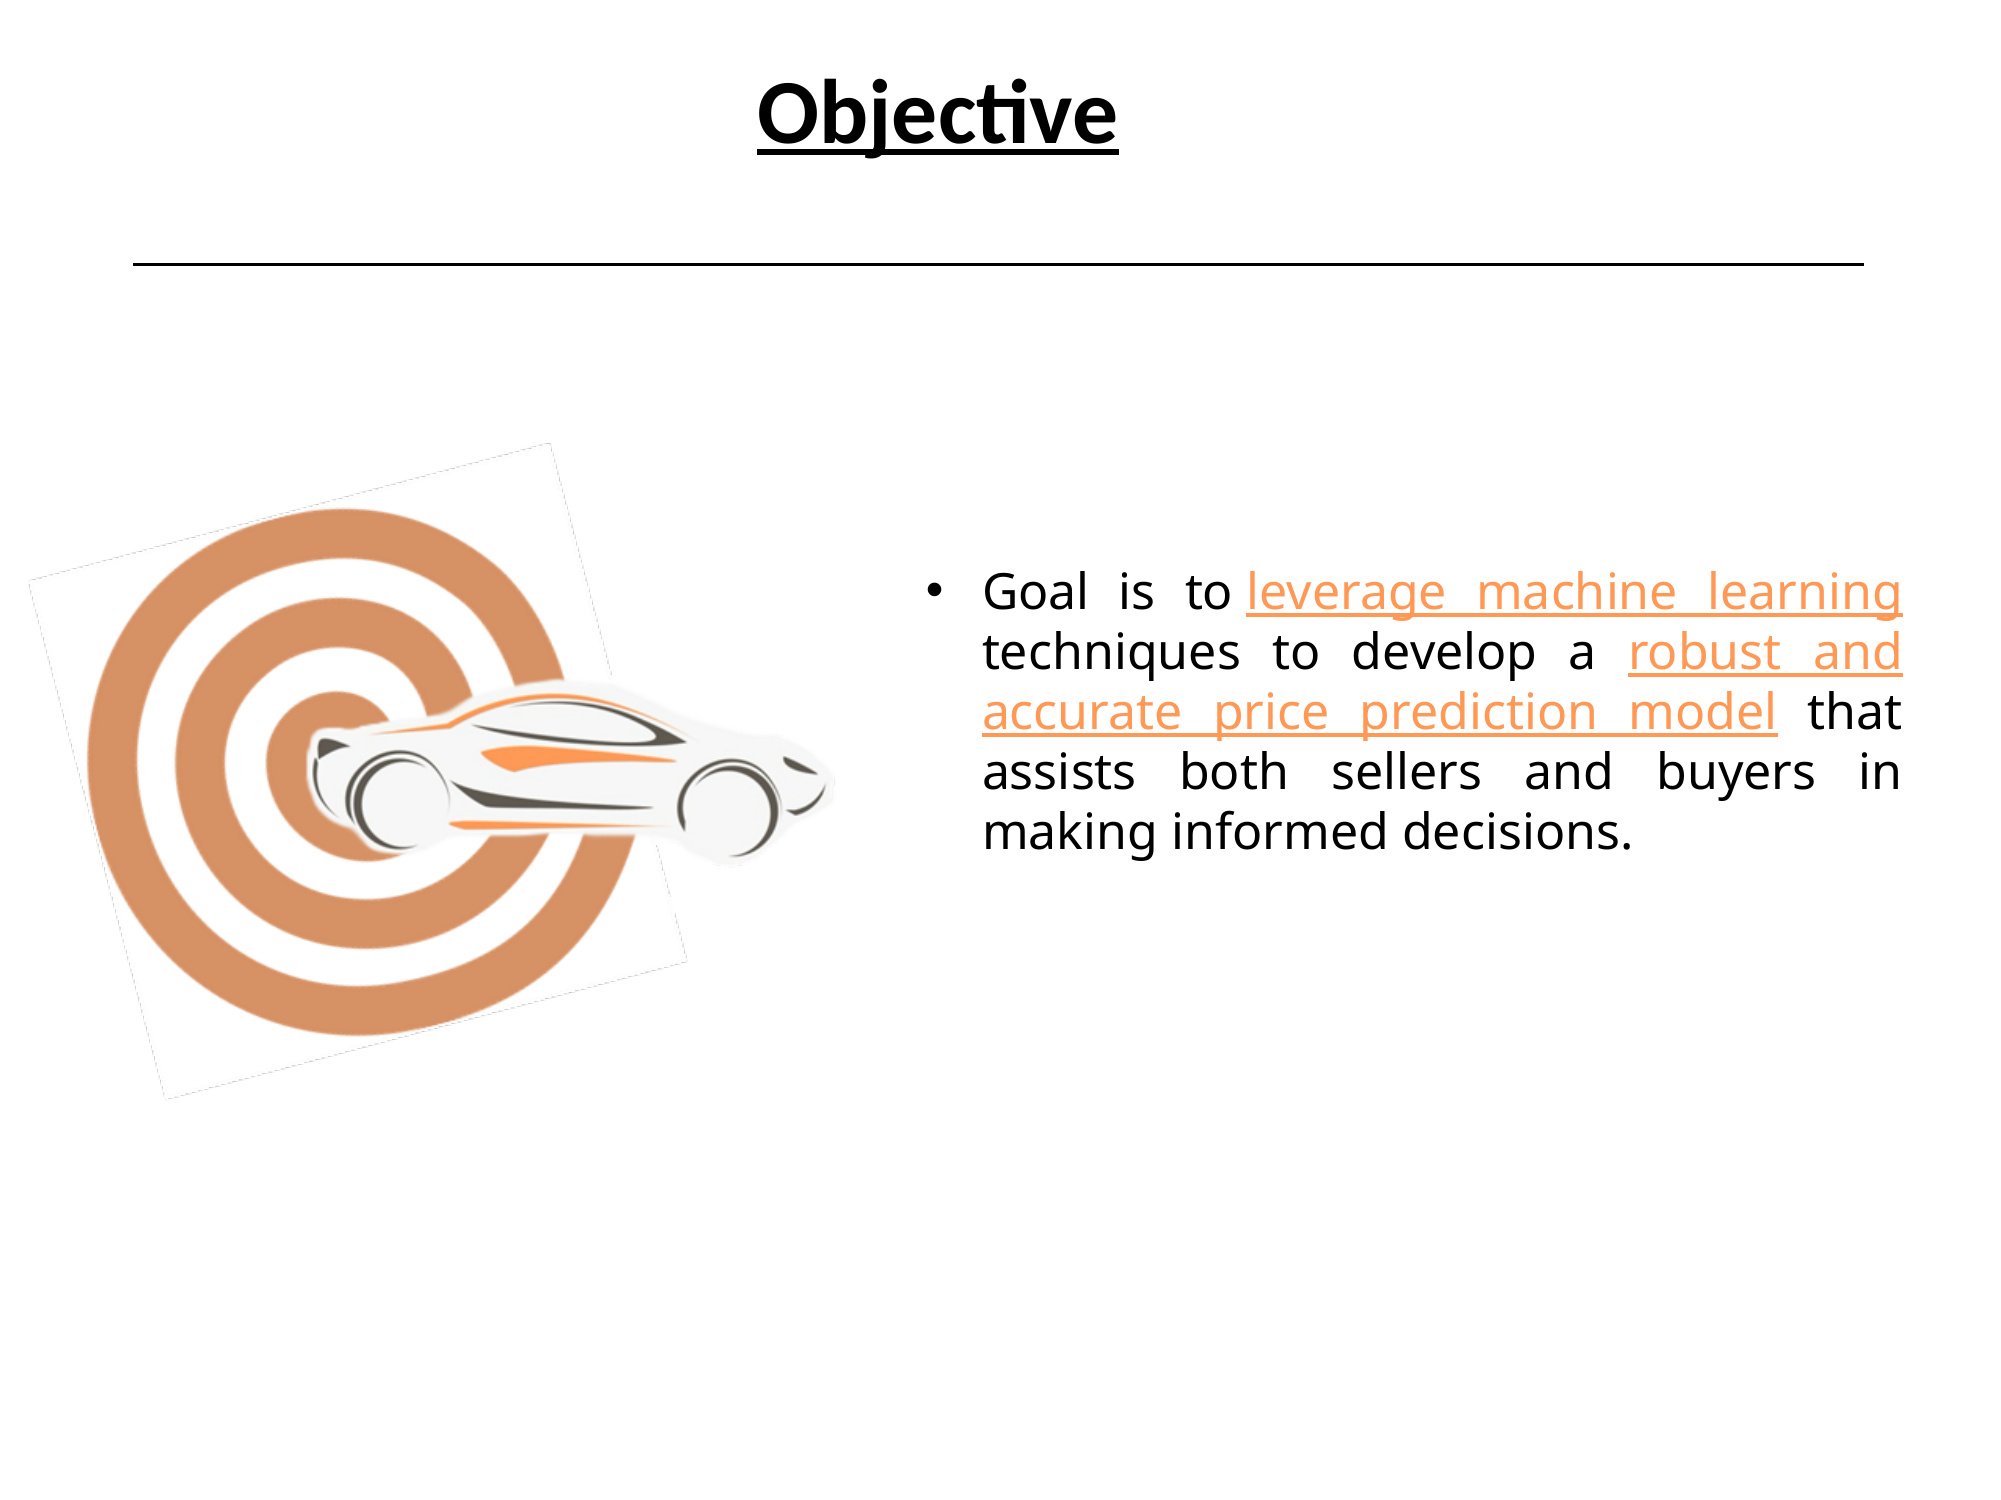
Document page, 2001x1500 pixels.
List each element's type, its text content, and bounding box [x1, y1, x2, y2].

text_box Goal is to leverage machine learning techniques to develop a robust and accurate price prediction model that assists both sellers and buyers in making informed decisions. [910, 552, 1918, 868]
text_box Objective [742, 43, 1144, 169]
picture [1, 440, 862, 1106]
